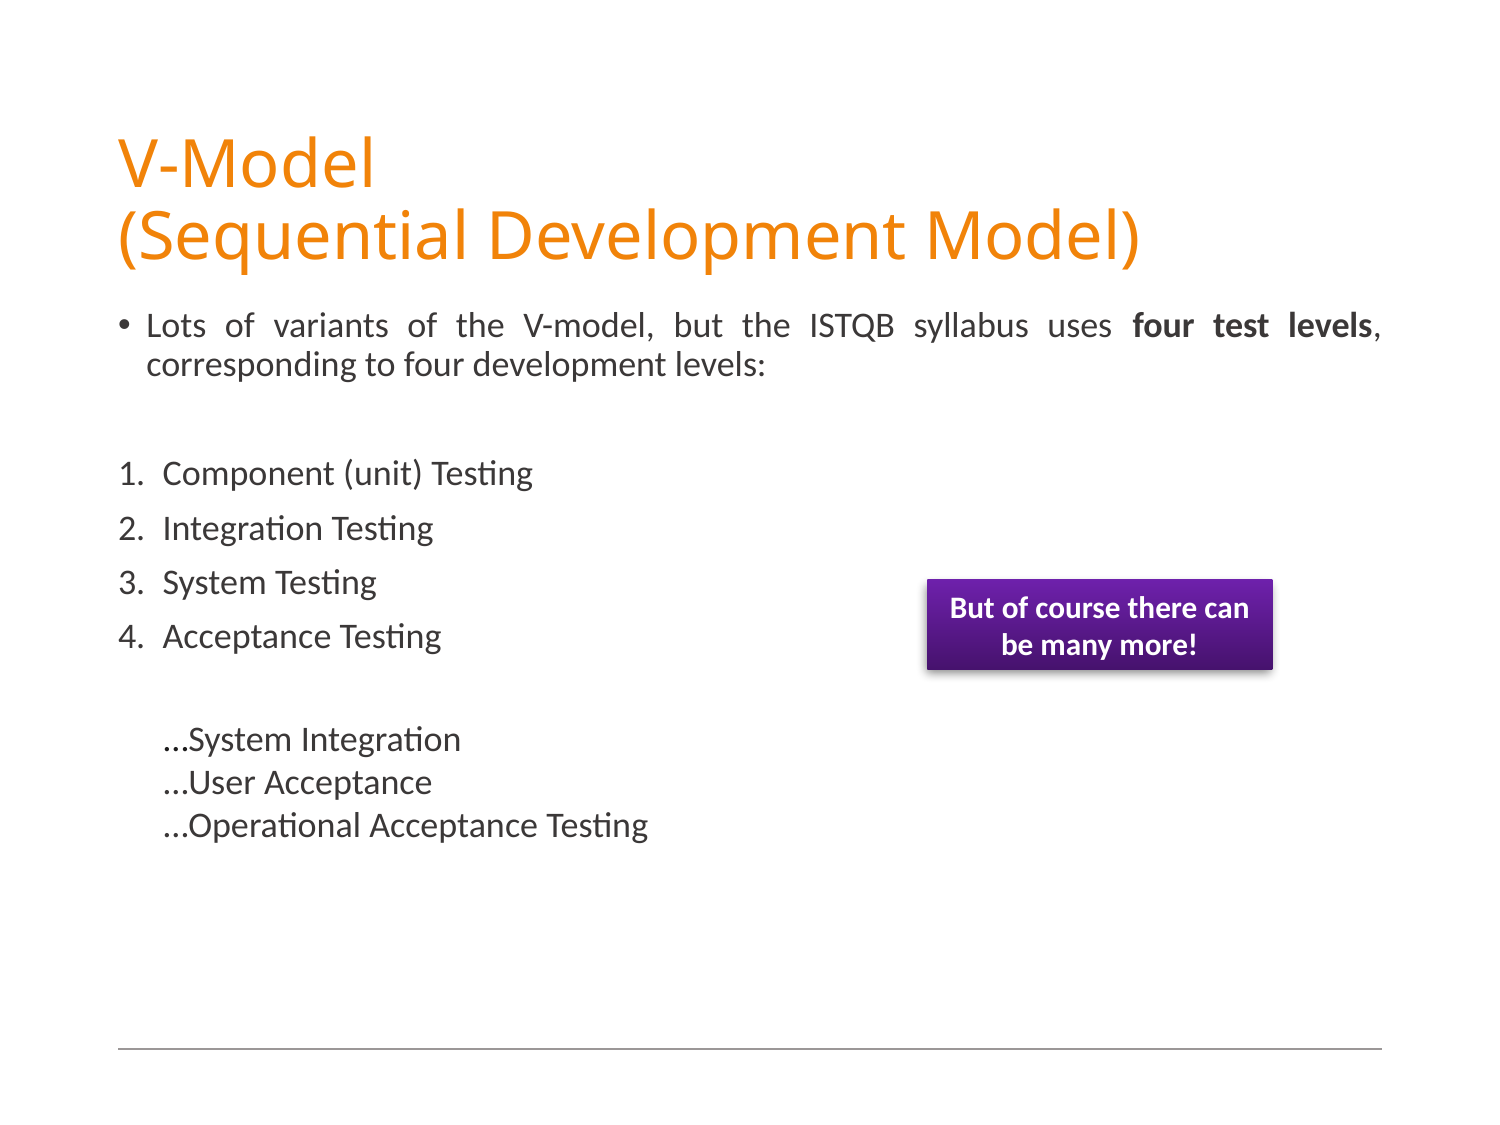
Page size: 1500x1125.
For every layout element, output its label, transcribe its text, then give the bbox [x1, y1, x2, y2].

text_box But of course there can be many more! [927, 579, 1273, 670]
title V-Model (Sequential Development Model) [103, 142, 1350, 262]
text_box …System Integration …User Acceptance …Operational Acceptance Testing [148, 707, 1236, 852]
list Lots of variants of the V-model, but the ISTQB syllabus uses four test levels, corresponding to four development levels: Component (unit) Testing Integration Testing System Testing Acceptance Testing [103, 299, 1397, 1014]
